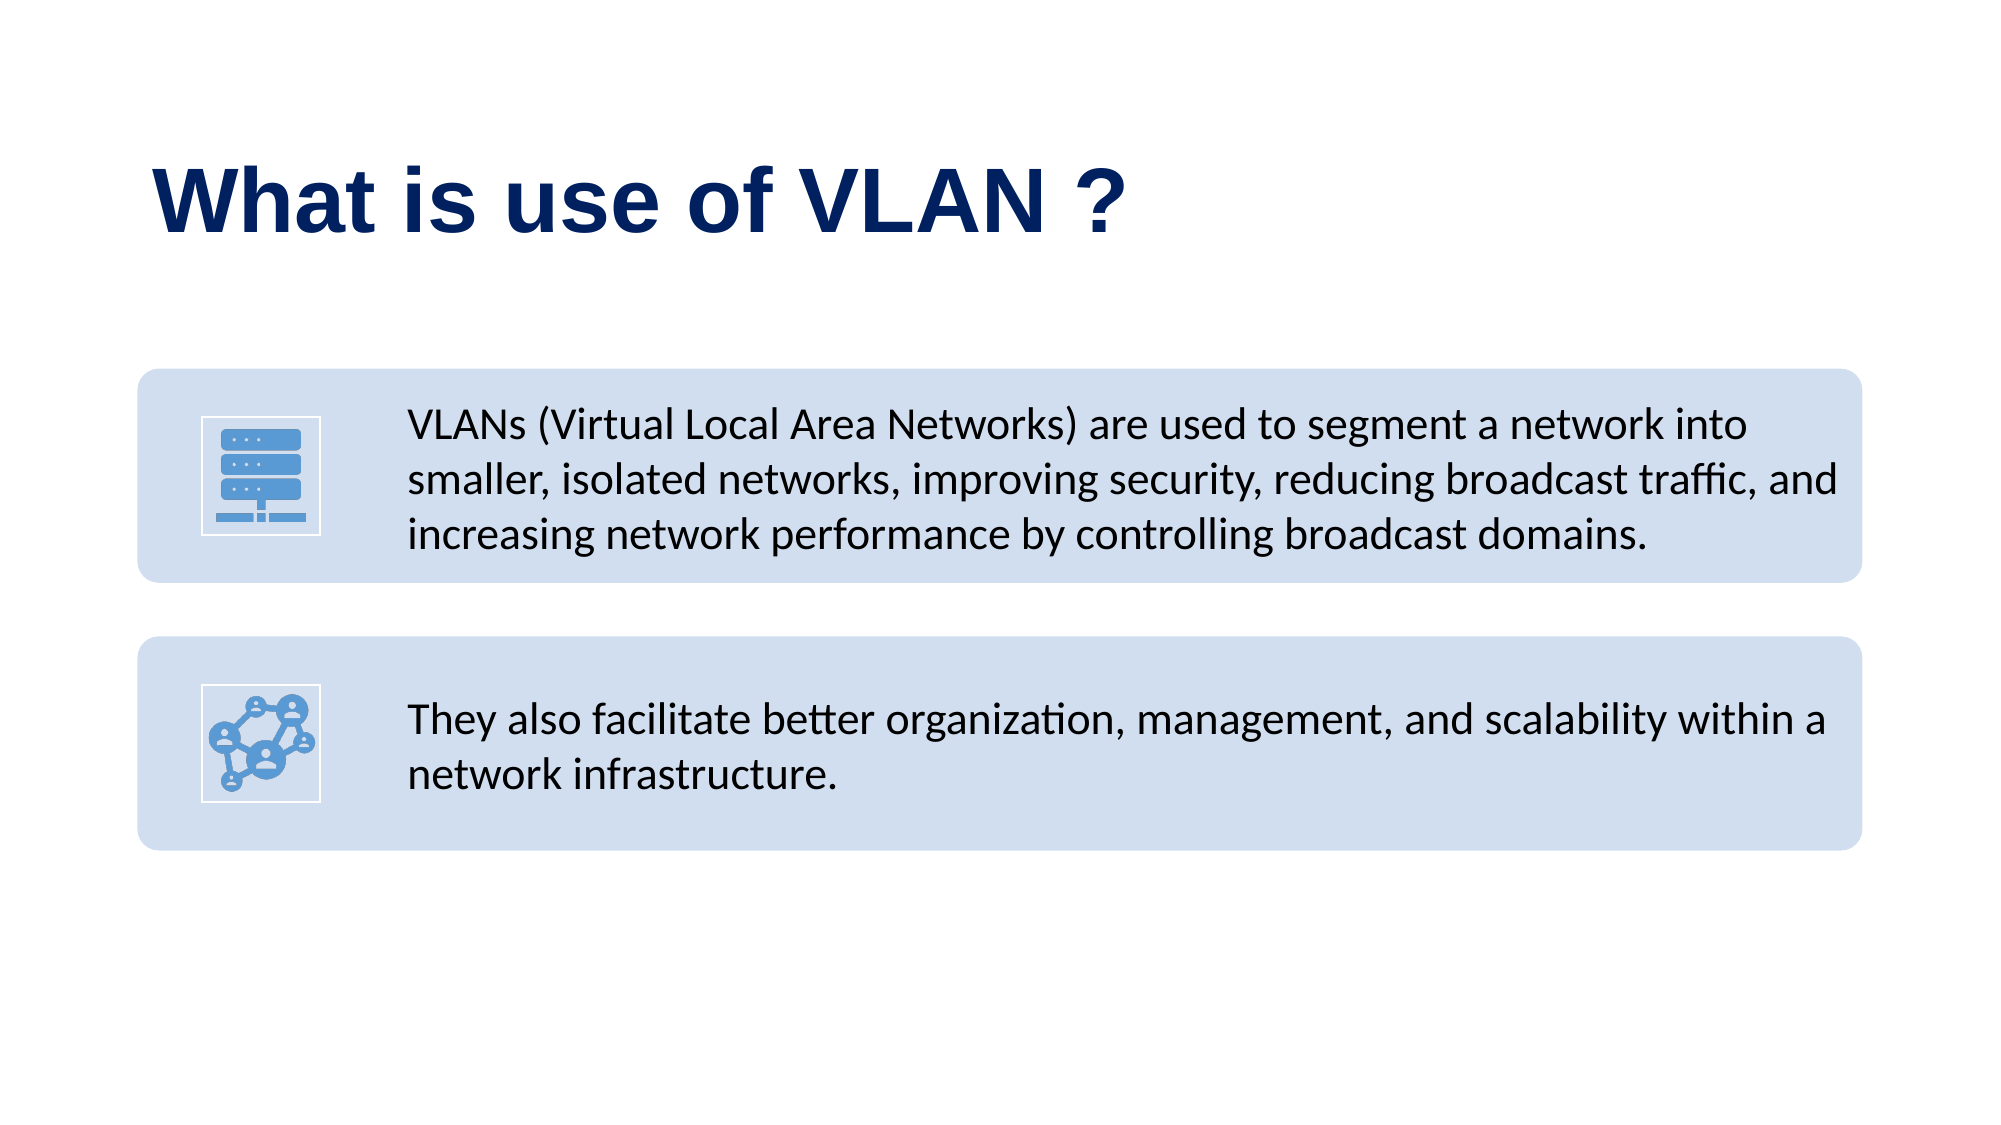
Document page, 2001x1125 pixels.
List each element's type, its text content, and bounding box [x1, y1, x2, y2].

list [137, 252, 1863, 967]
title What is use of VLAN ? [137, 106, 1863, 252]
